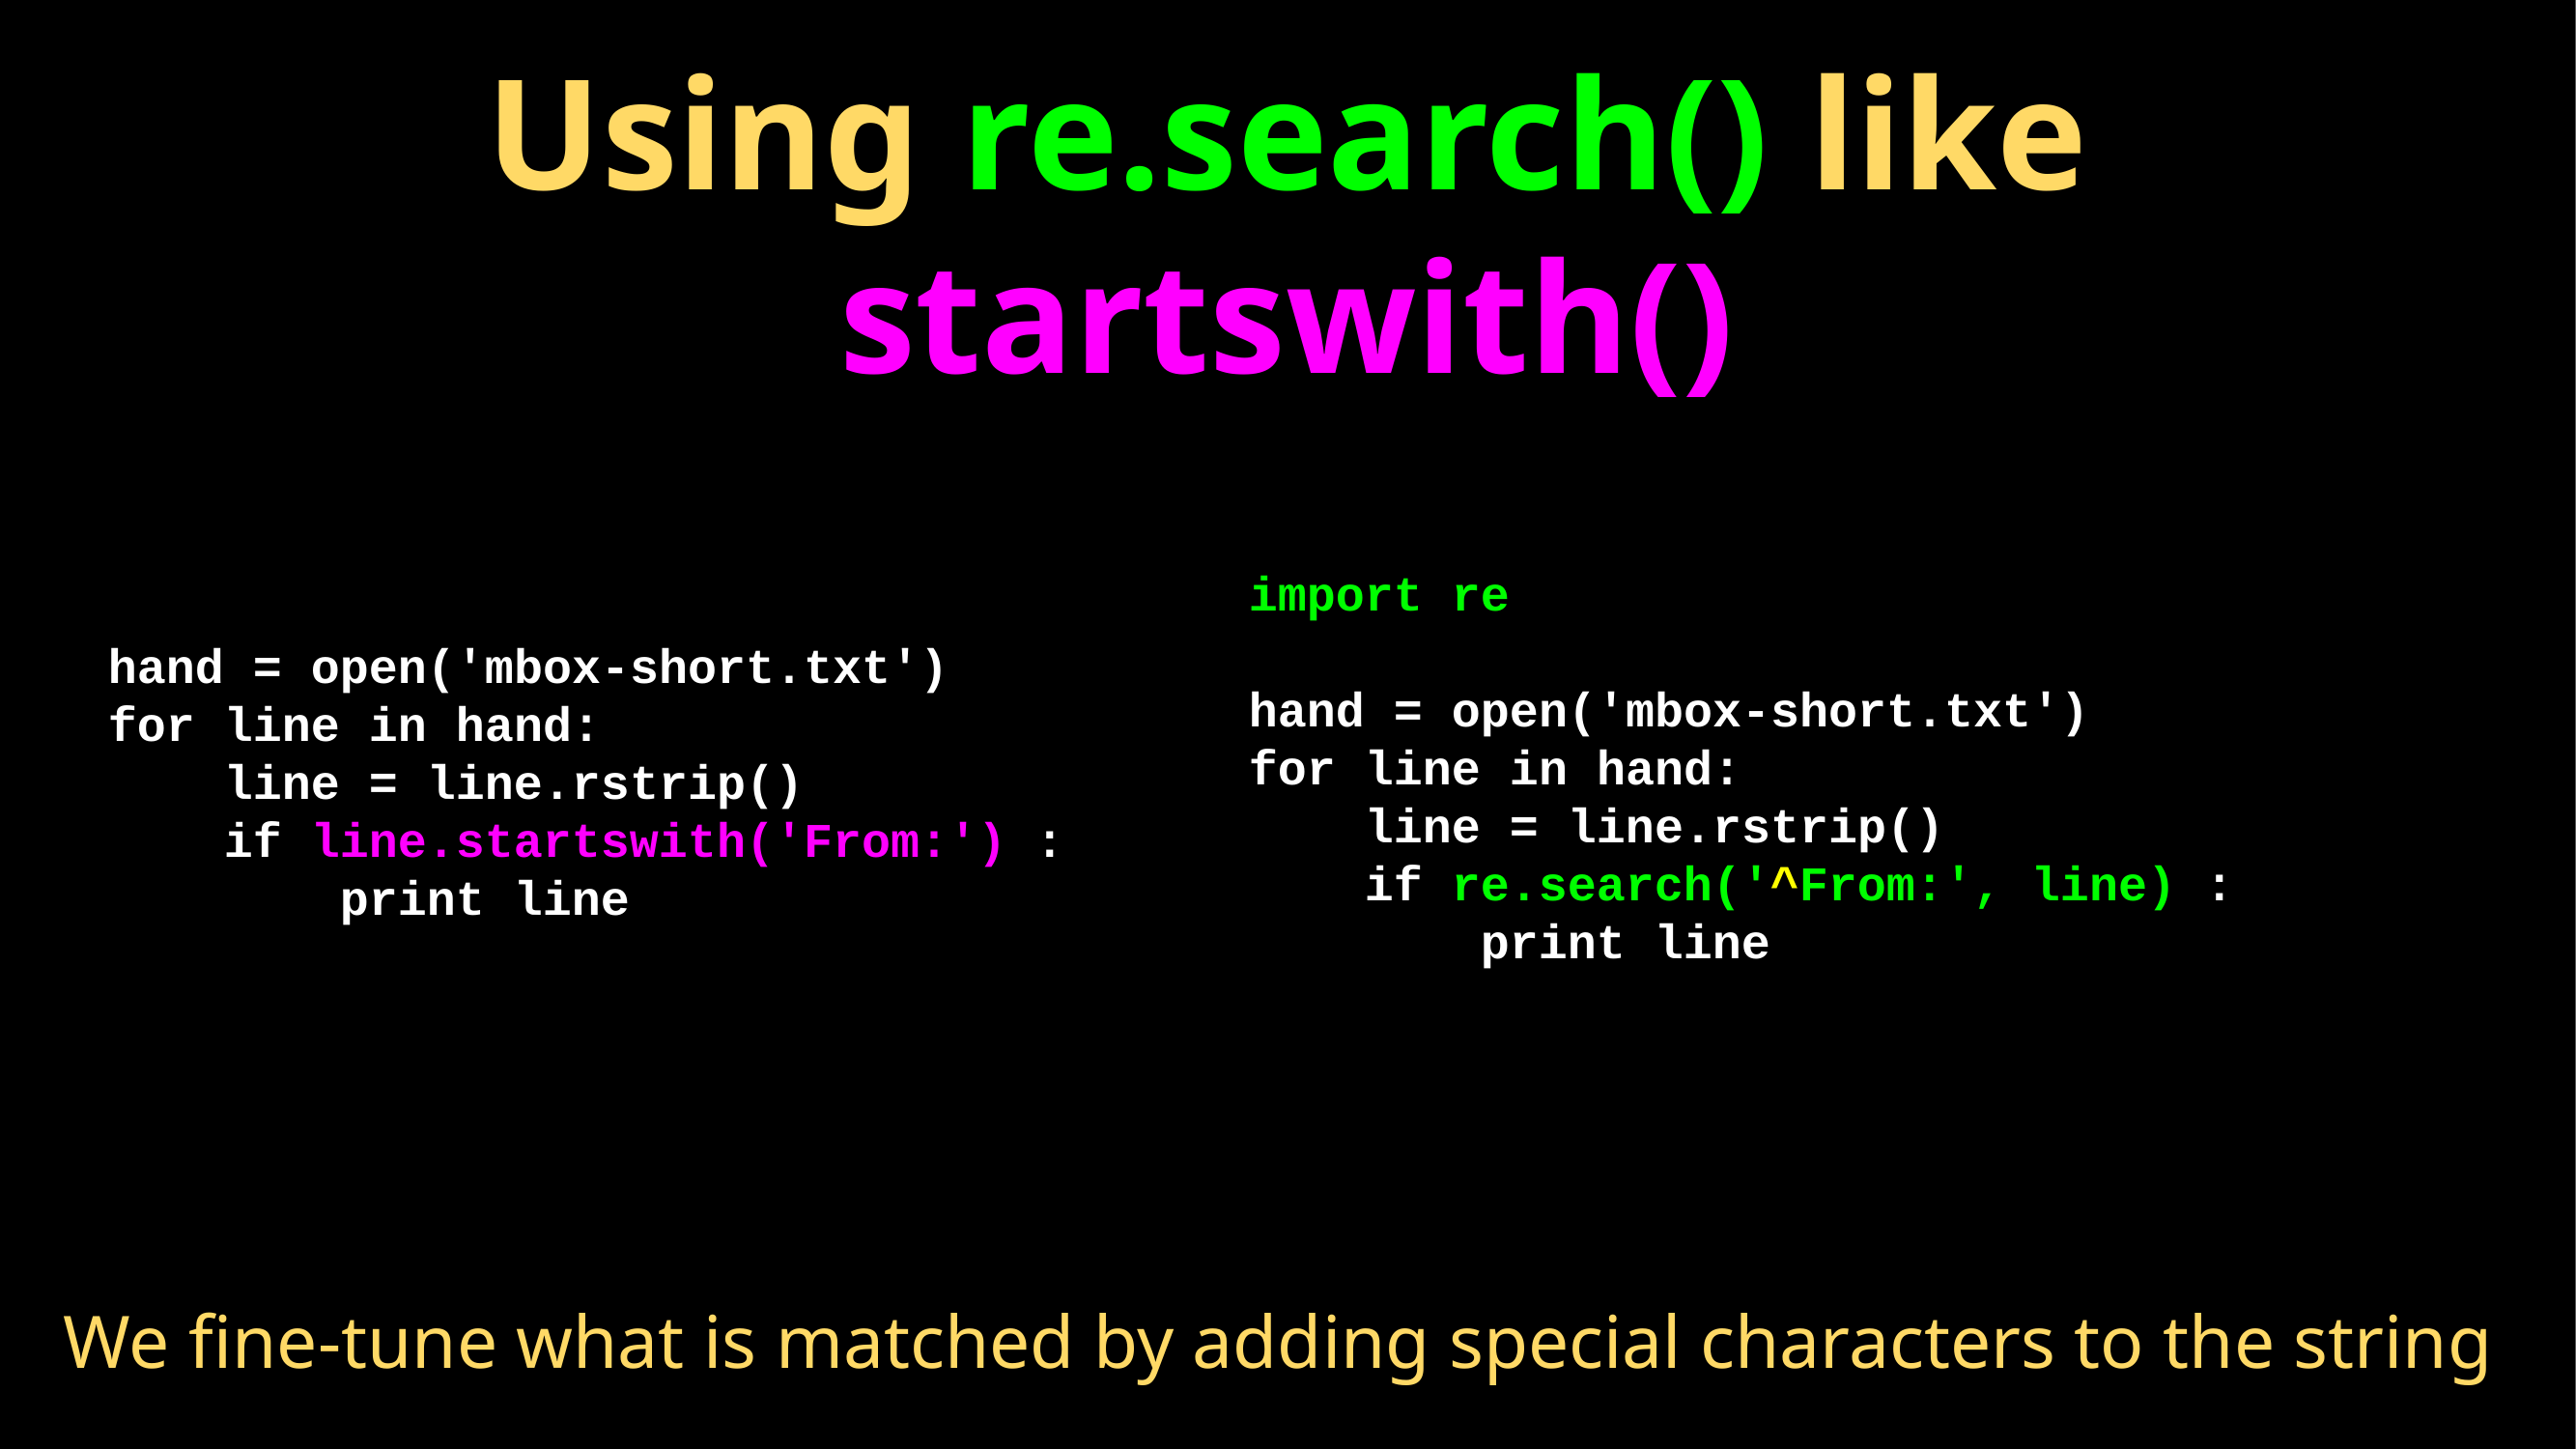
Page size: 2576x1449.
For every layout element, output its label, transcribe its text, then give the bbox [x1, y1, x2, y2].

text_box import re hand = open('mbox-short.txt') for line in hand: line = line.rstrip() if re.search('^From:', line) : print line [1248, 494, 2501, 1037]
title Using re.search() like startswith() [183, 38, 2391, 403]
text_box hand = open('mbox-short.txt') for line in hand: line = line.rstrip() if line.startswith('From:') : print line [107, 524, 1433, 1037]
text_box We fine-tune what is matched by adding special characters to the string [29, 1290, 2528, 1389]
